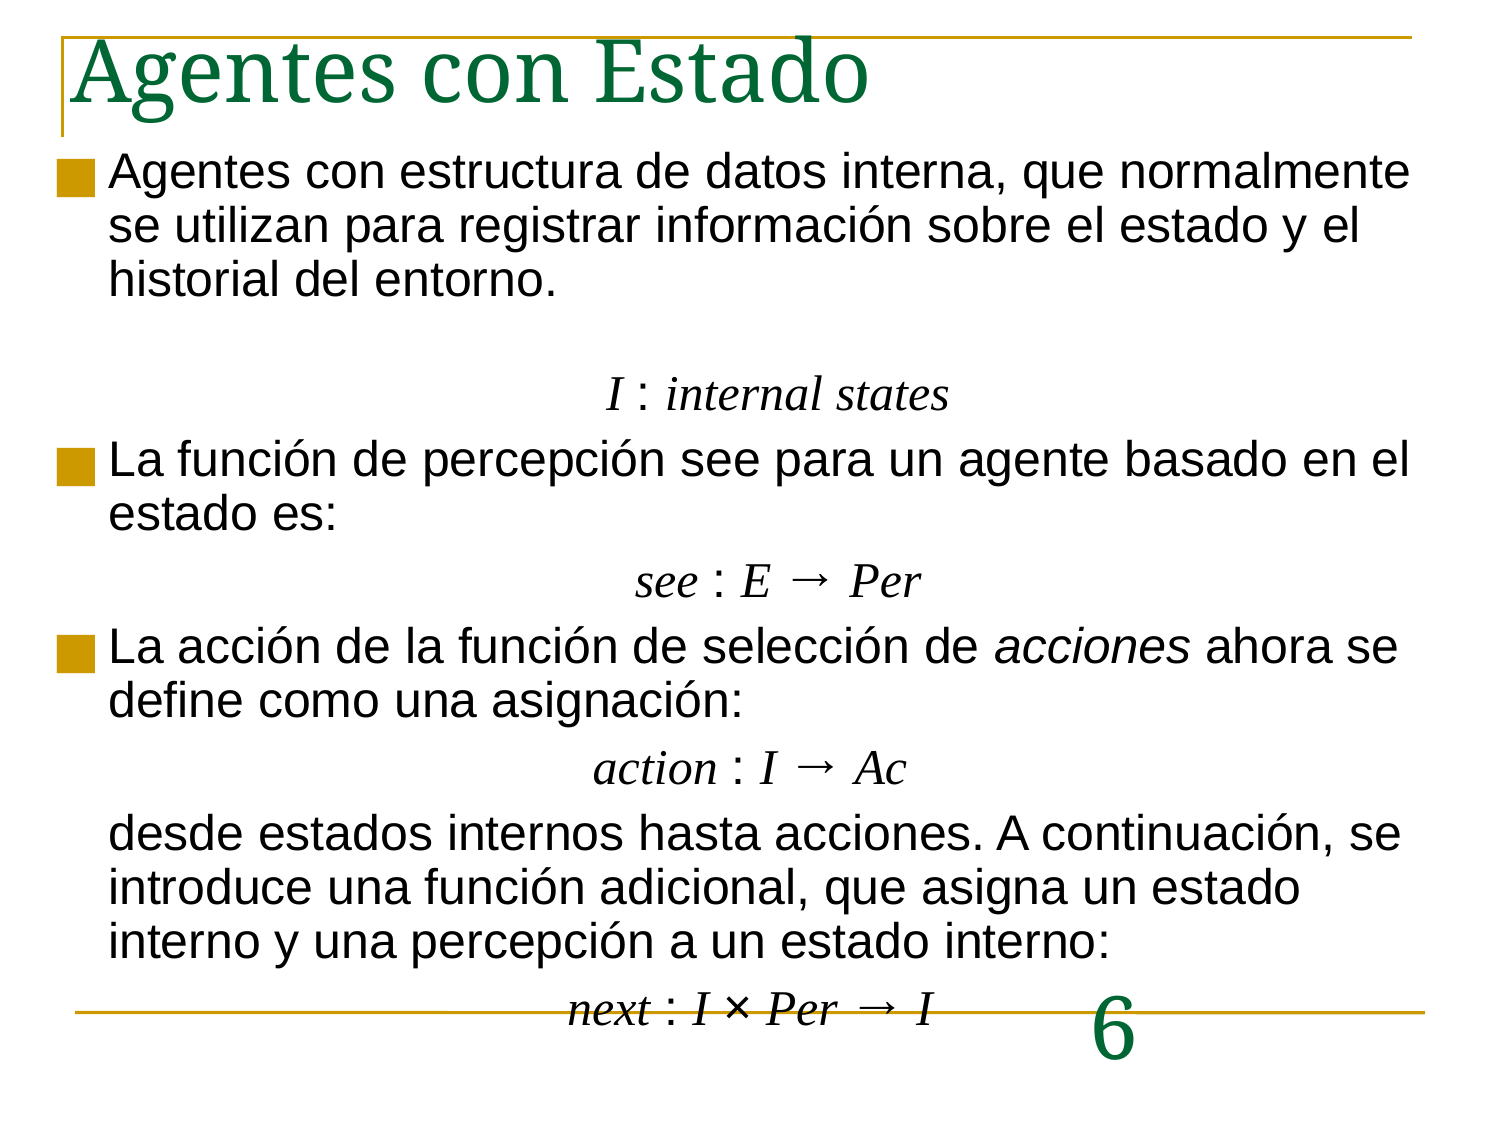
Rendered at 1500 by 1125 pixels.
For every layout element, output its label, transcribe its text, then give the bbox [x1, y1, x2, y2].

slide_number 6 [1074, 1024, 1425, 1099]
title Agentes con Estado [55, 7, 1406, 137]
list Agentes con estructura de datos interna, que normalmente se utilizan para registrar información sobre el estado y el historial del entorno. I : internal states La función de percepción see para un agente basado en el estado es: see : E → Per La acción de la función de selección de acciones ahora se define como una asignación: action : I → Ac desde estados internos hasta acciones. A continuación, se introduce una función adicional, que asigna un estado interno y una percepción a un estado interno: next : I × Per → I [37, 137, 1463, 988]
